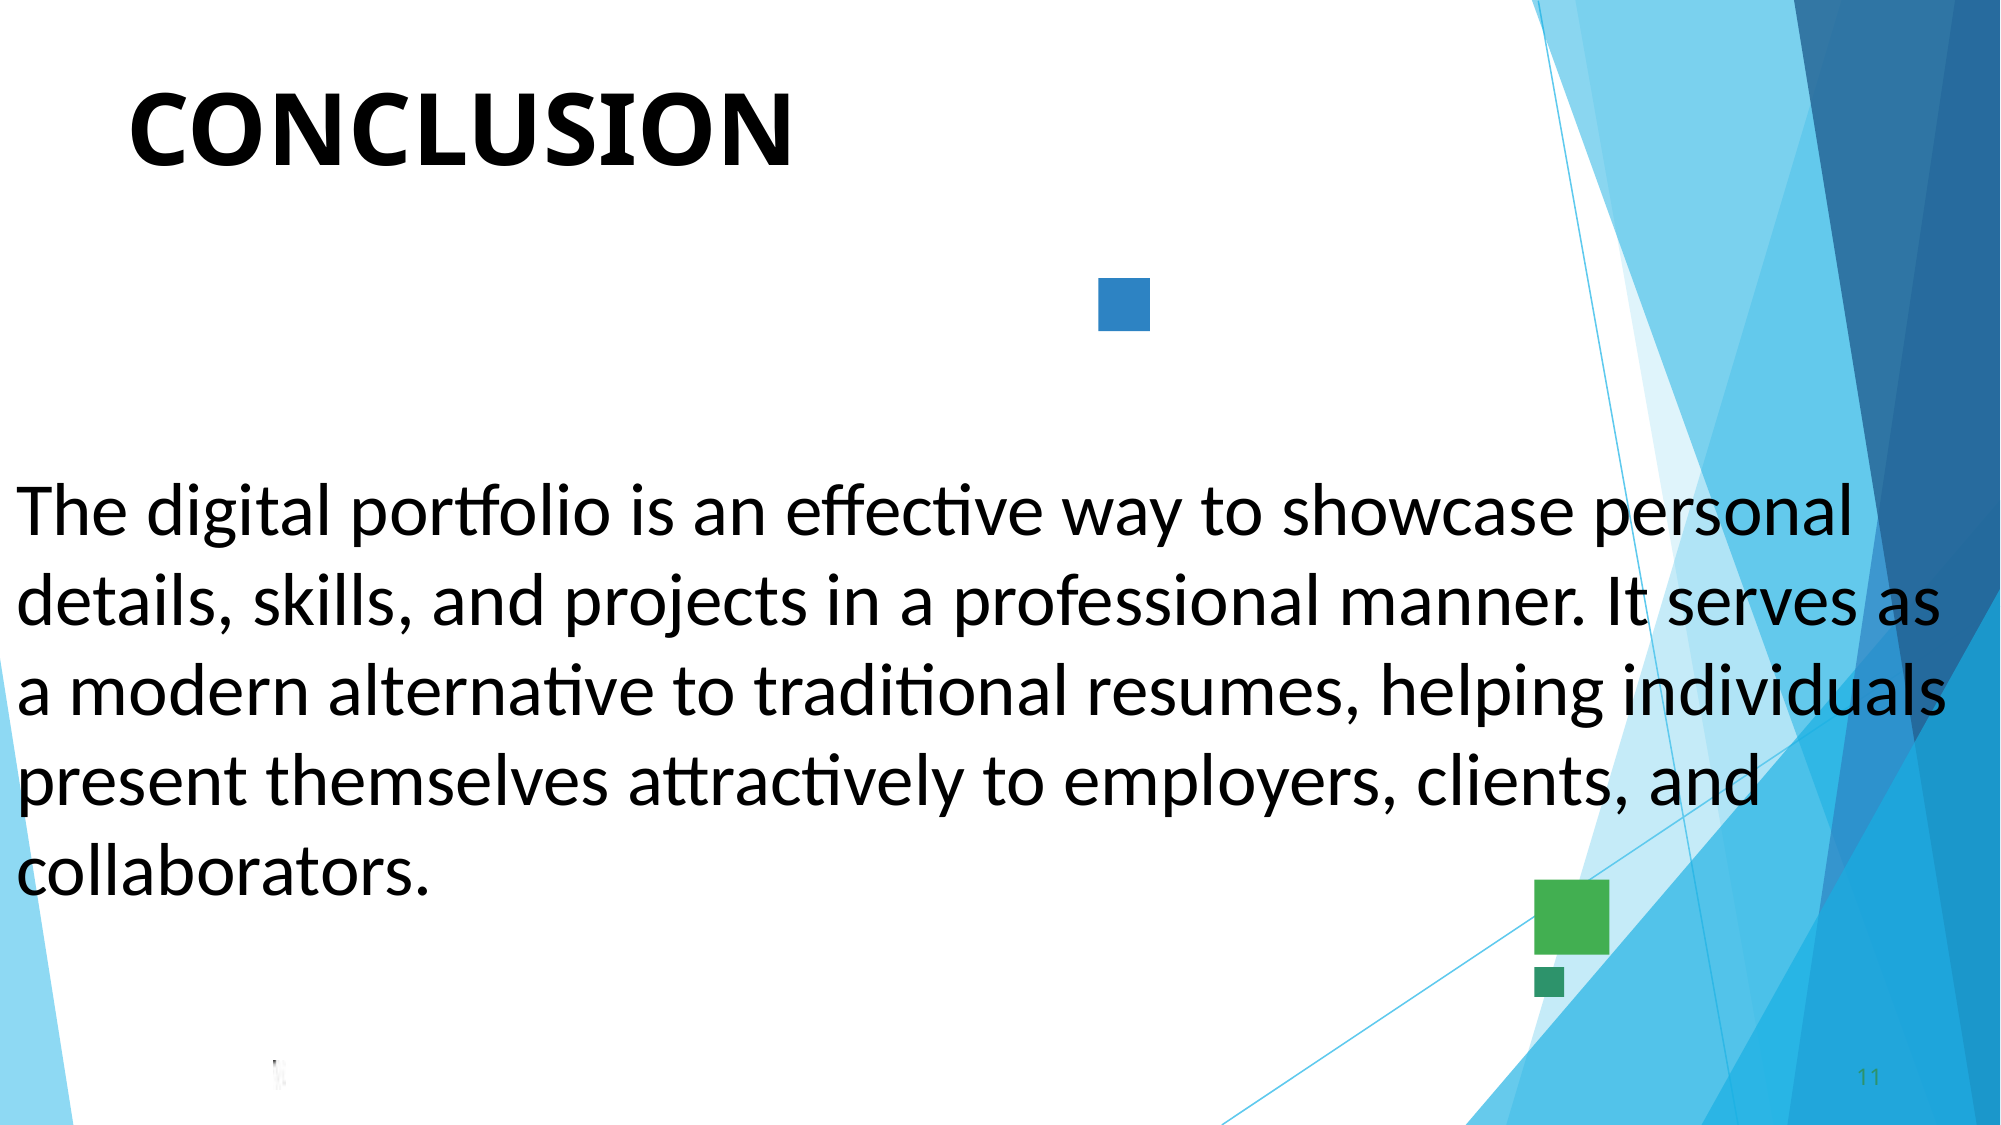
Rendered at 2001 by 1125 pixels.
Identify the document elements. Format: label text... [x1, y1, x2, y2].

title CONCLUSION [123, 63, 875, 254]
text_box [1098, 278, 1150, 332]
text_box The digital portfolio is an effective way to showcase personal details, skills, and projects in a professional manner. It serves as a modern alternative to traditional resumes, helping individuals present themselves attractively to employers, clients, and collaborators. [1, 445, 2000, 1016]
picture [273, 1060, 287, 1091]
text_box ‹#› [1849, 1061, 1888, 1095]
